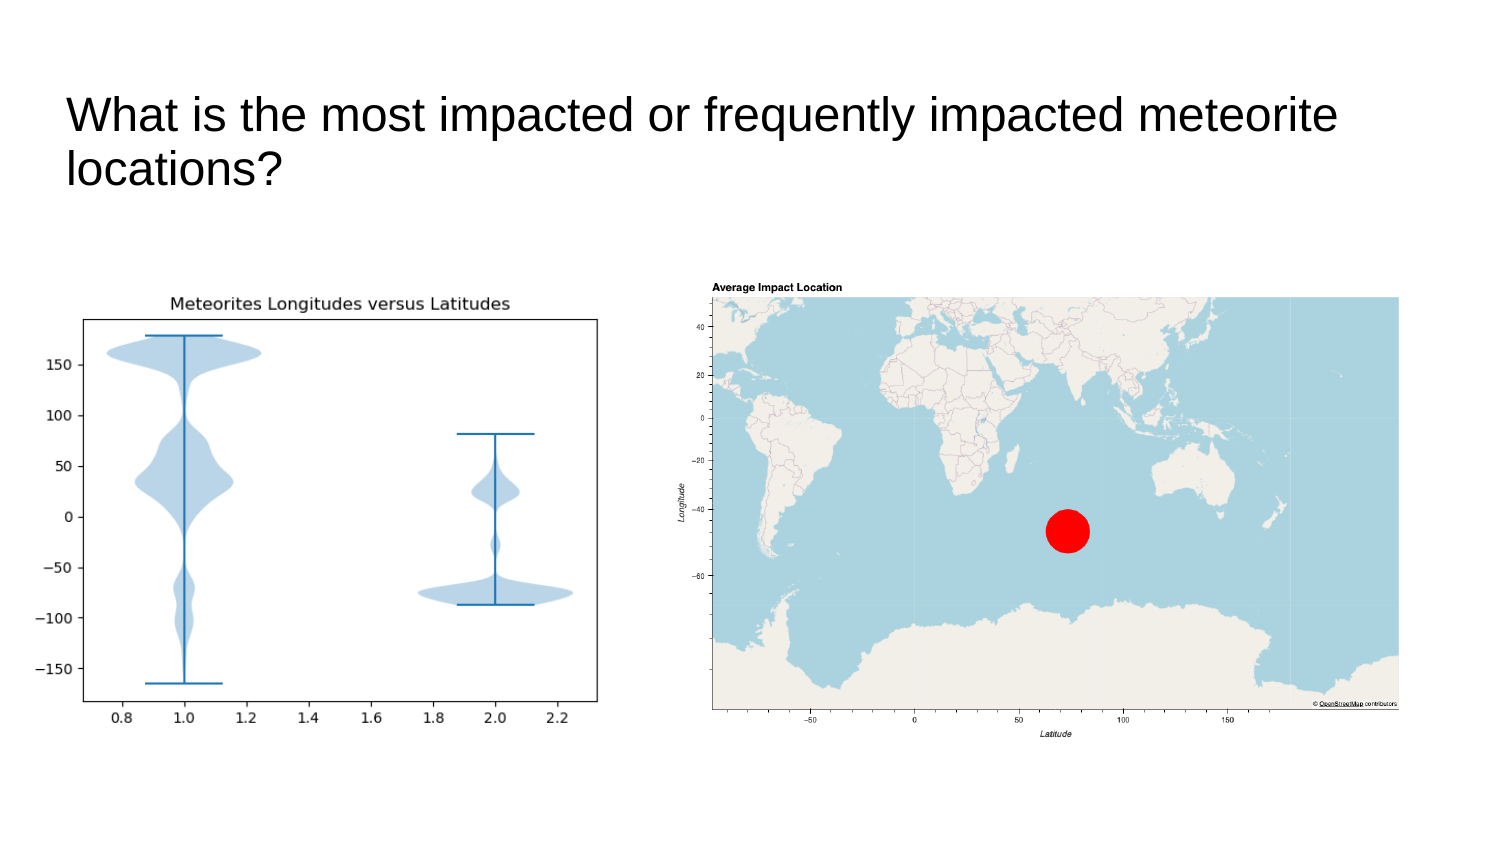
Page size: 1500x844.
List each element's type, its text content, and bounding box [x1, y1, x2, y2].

picture [0, 258, 663, 757]
title What is the most impacted or frequently impacted meteorite locations? [51, 72, 1449, 212]
picture [673, 275, 1405, 740]
